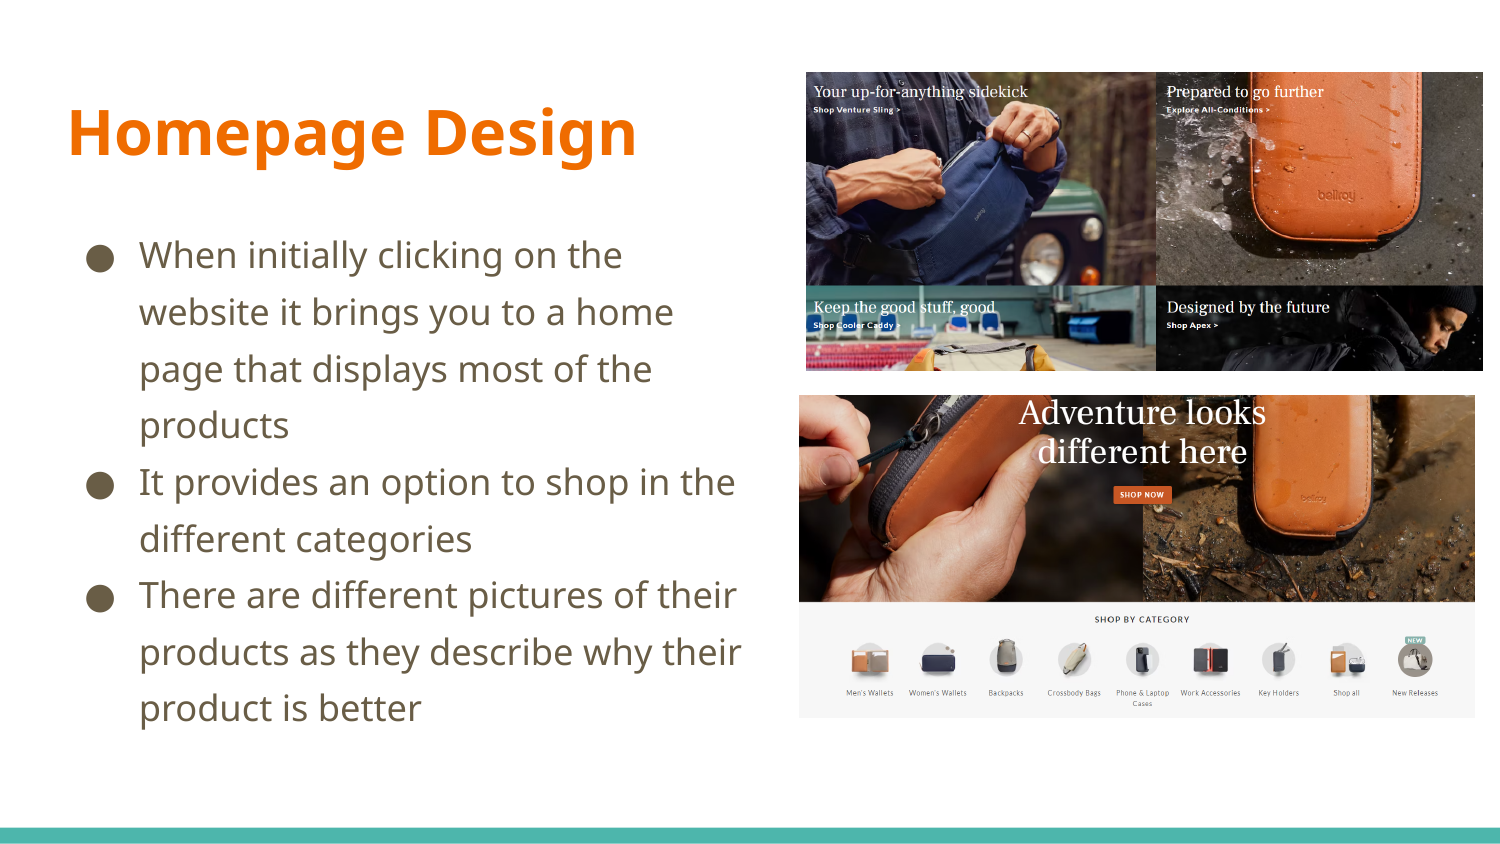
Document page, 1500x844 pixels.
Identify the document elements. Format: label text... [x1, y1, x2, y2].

title Homepage Design [51, 72, 805, 189]
list When initially clicking on the website it brings you to a home page that displays most of the products It provides an option to shop in the different categories There are different pictures of their products as they describe why their product is better [51, 207, 775, 750]
picture [806, 72, 1483, 371]
picture [798, 395, 1476, 718]
